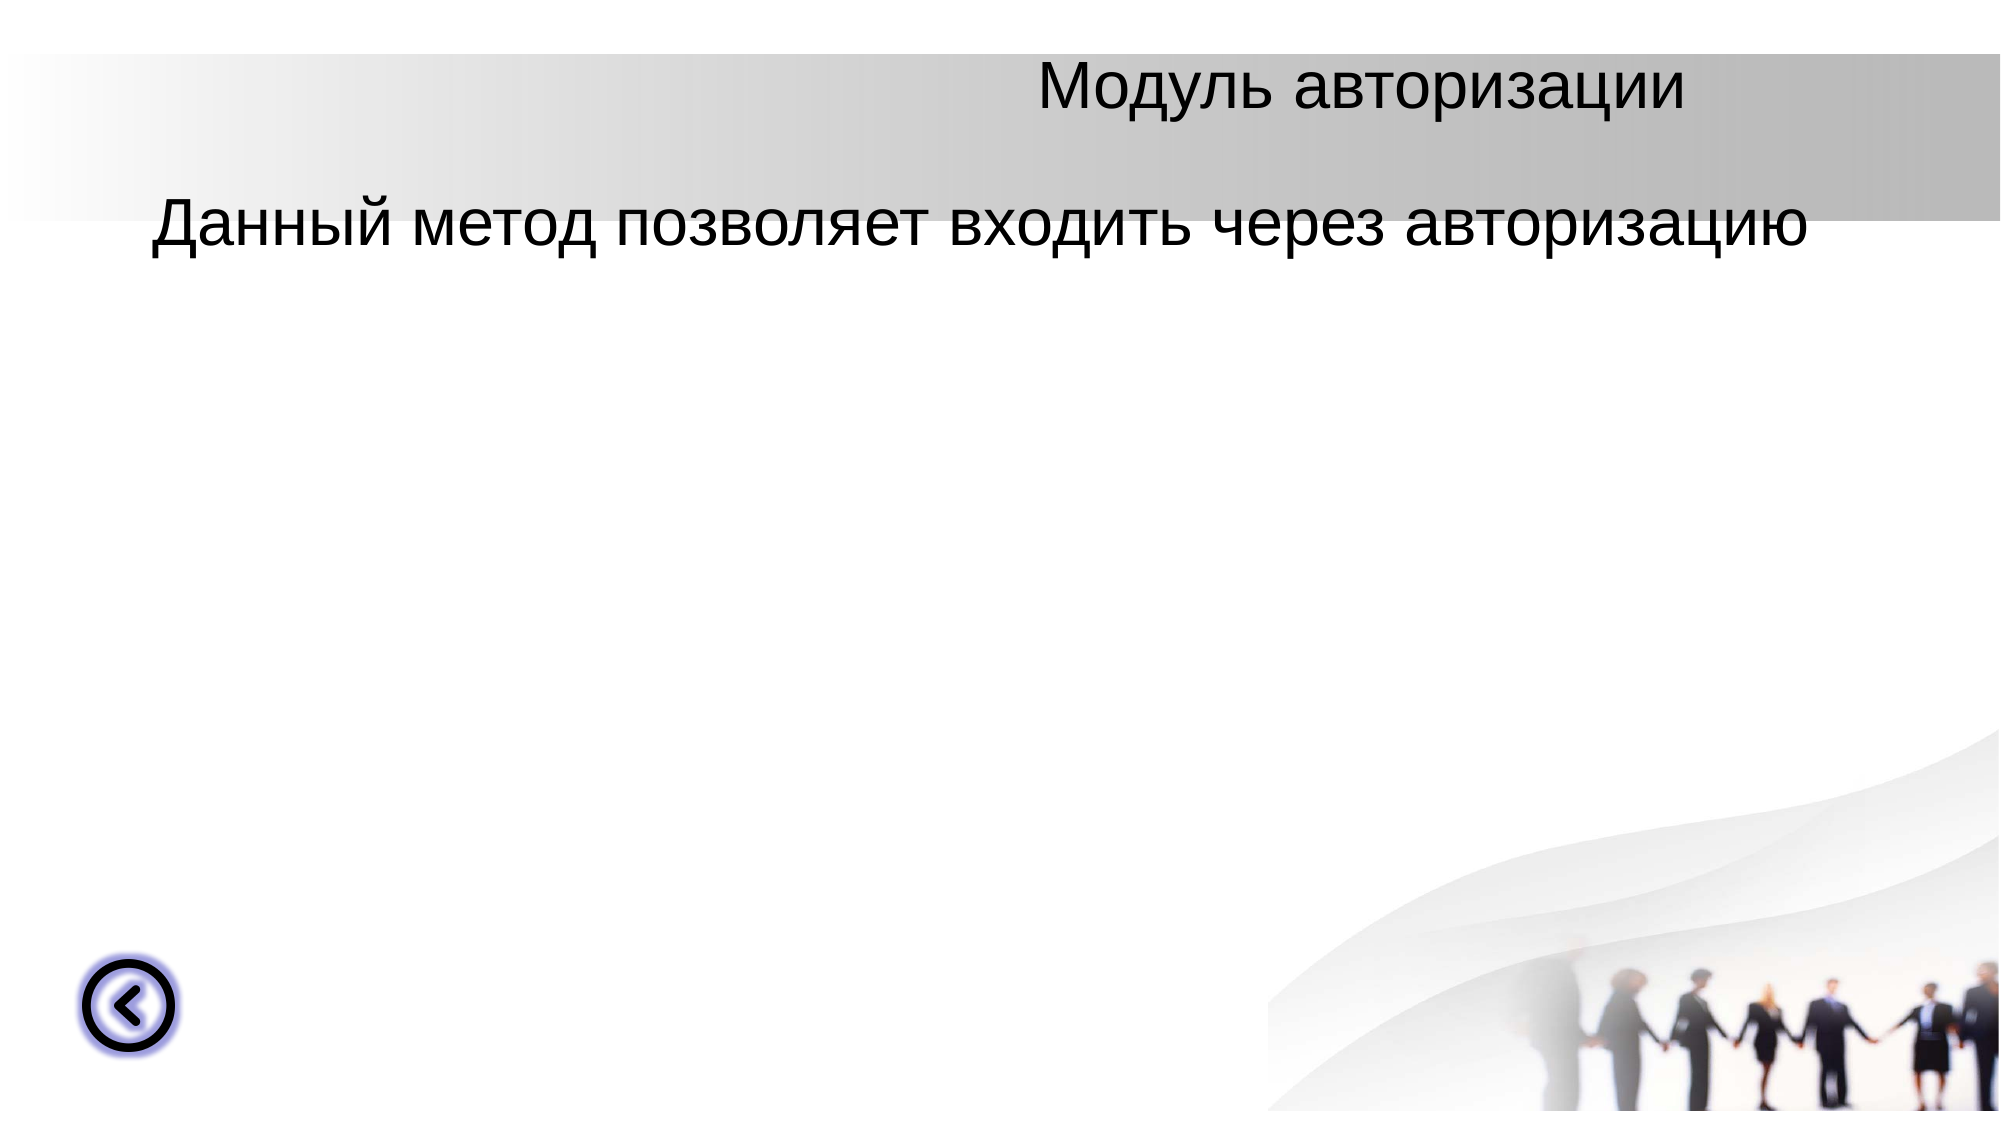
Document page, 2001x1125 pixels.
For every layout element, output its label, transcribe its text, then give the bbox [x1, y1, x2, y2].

picture [82, 959, 176, 1052]
title Модуль авторизации [462, 34, 2000, 131]
list Данный метод позволяет входить через авторизацию [137, 170, 1863, 503]
picture [1268, 728, 1999, 1111]
